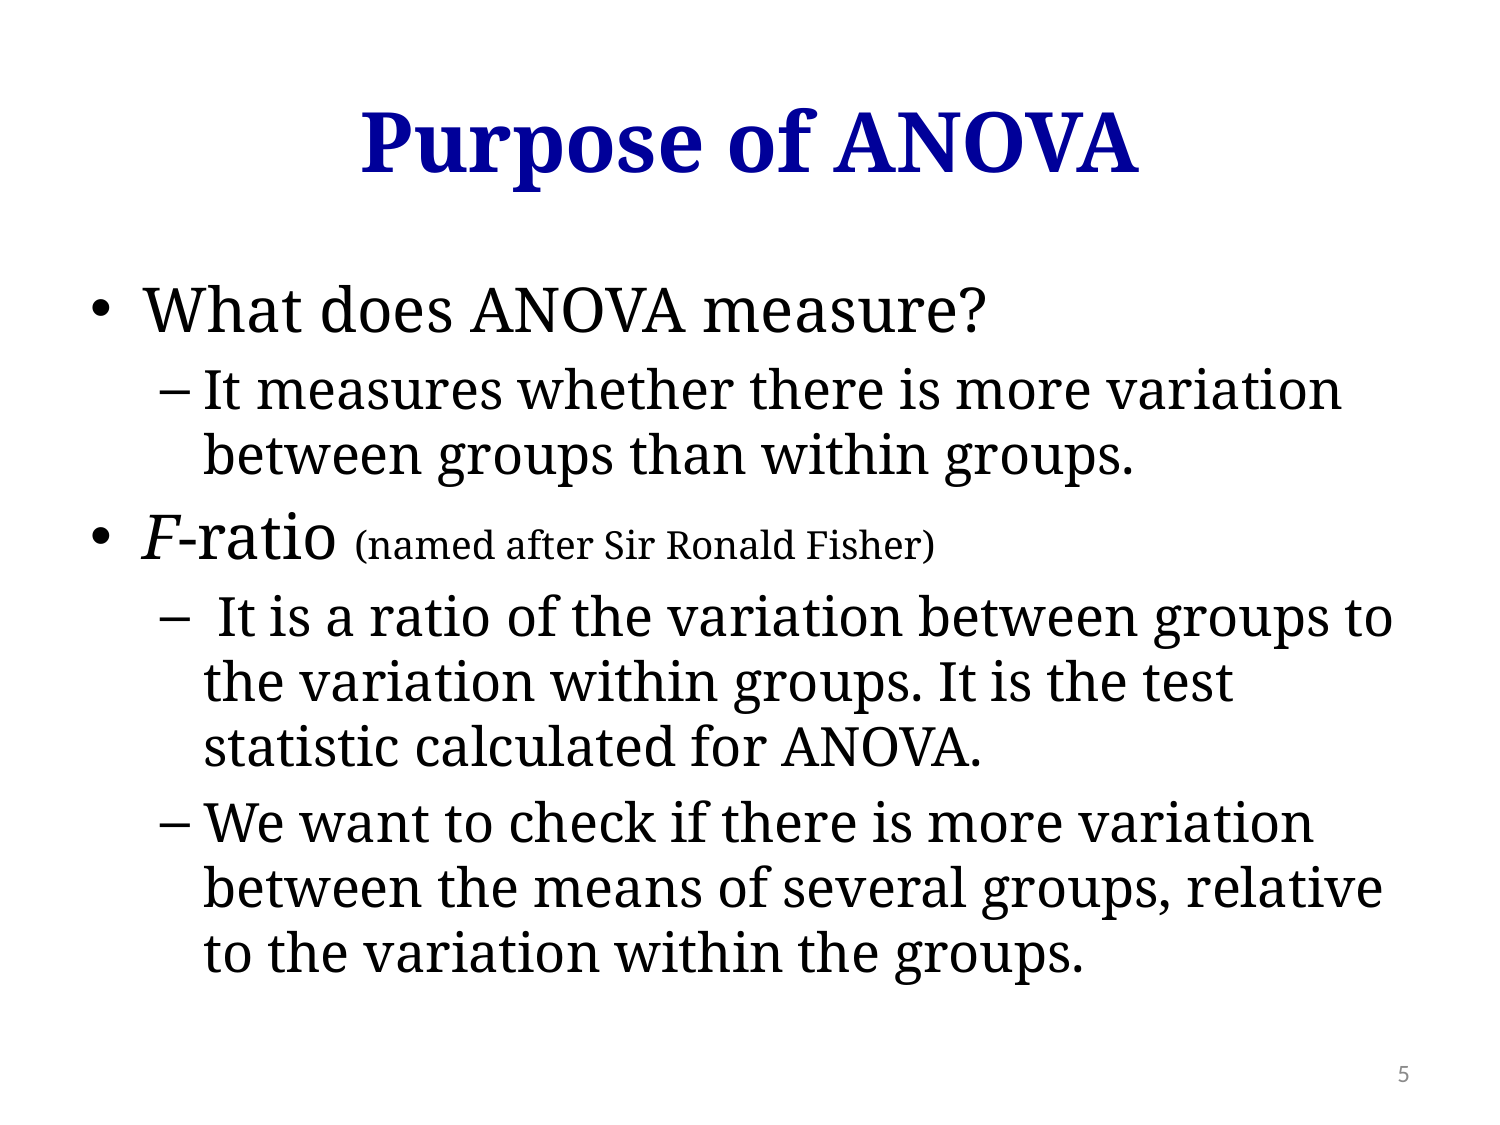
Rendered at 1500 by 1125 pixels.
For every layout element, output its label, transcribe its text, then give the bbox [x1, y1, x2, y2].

slide_number 5 [1074, 1042, 1425, 1103]
title Purpose of ANOVA [75, 45, 1425, 233]
list What does ANOVA measure? It measures whether there is more variation between groups than within groups. F-ratio (named after Sir Ronald Fisher) It is a ratio of the variation between groups to the variation within groups. It is the test statistic calculated for ANOVA. We want to check if there is more variation between the means of several groups, relative to the variation within the groups. [75, 262, 1425, 1005]
